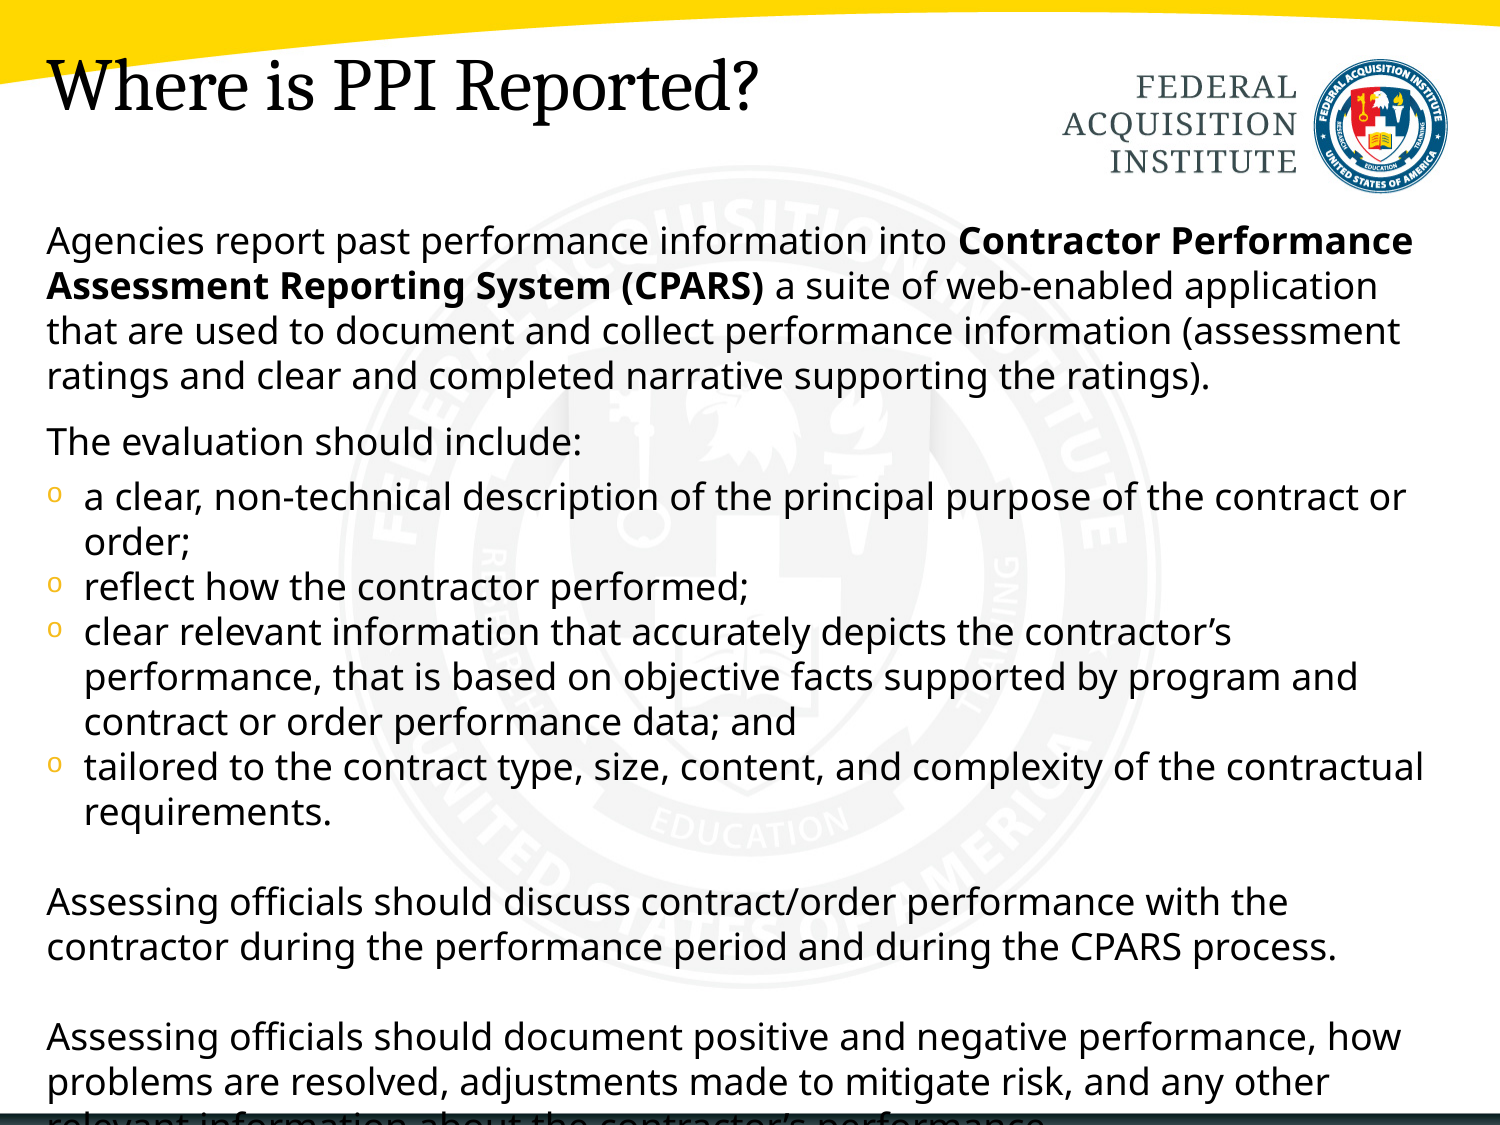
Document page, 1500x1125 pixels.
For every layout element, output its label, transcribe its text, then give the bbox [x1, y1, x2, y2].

title Where is PPI Reported? [31, 35, 1049, 164]
list Agencies report past performance information into Contractor Performance Assessment Reporting System (CPARS) a suite of web-enabled application that are used to document and collect performance information (assessment ratings and clear and completed narrative supporting the ratings). The evaluation should include: a clear, non-technical description of the principal purpose of the contract or order; reflect how the contractor performed; clear relevant information that accurately depicts the contractor’s performance, that is based on objective facts supported by program and contract or order performance data; and tailored to the contract type, size, content, and complexity of the contractual requirements. Assessing officials should discuss contract/order performance with the contractor during the performance period and during the CPARS process. Assessing officials should document positive and negative performance, how problems are resolved, adjustments made to mitigate risk, and any other relevant information about the contractor’s performance. [31, 209, 1467, 1102]
picture [0, 0, 1500, 1125]
